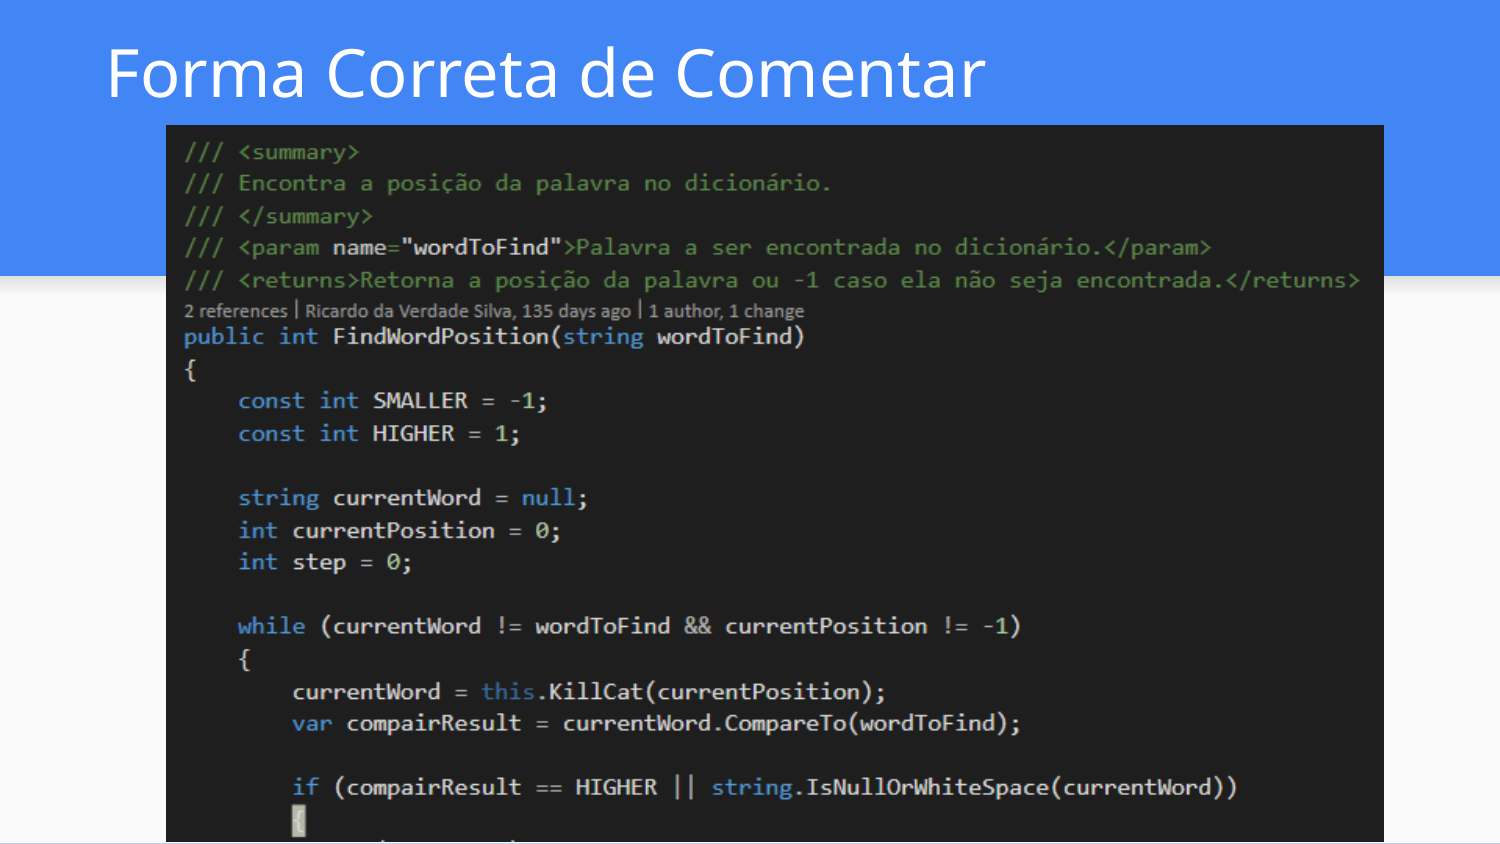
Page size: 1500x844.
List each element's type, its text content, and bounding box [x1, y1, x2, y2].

title Forma Correta de Comentar [90, 0, 1440, 126]
picture [166, 125, 1384, 842]
